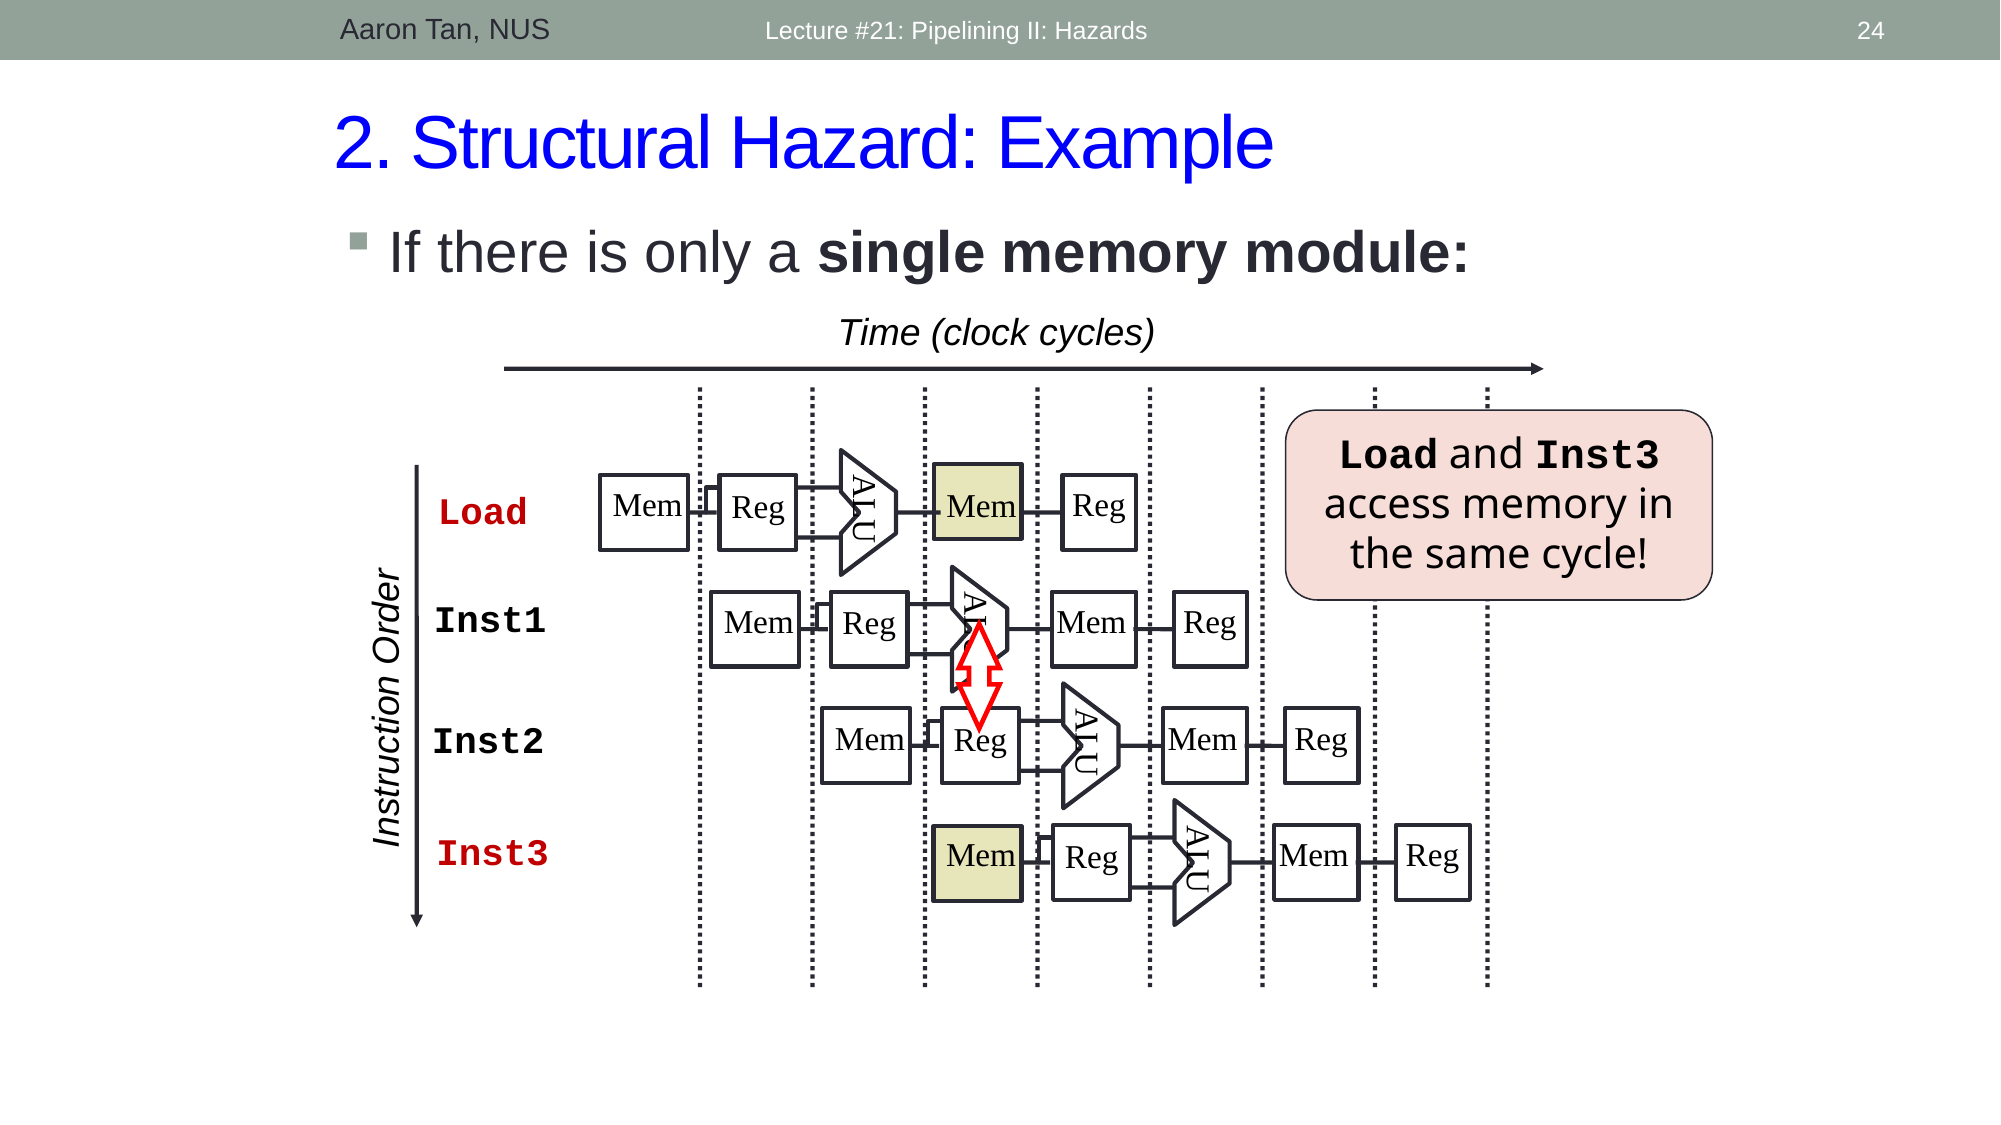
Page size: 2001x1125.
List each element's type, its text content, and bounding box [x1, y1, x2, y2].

slide_number 24 [1744, 3, 1900, 57]
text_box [353, 299, 1544, 988]
title 2. Structural Hazard: Example [318, 86, 1700, 192]
list If there is only a single memory module: [329, 206, 1680, 307]
footer Lecture #21: Pipelining II: Hazards [800, 3, 1650, 57]
slide_number Aaron Tan, NUS [324, 3, 800, 57]
text_box Load and Inst3 access memory in the same cycle! [1553, 410, 1713, 601]
